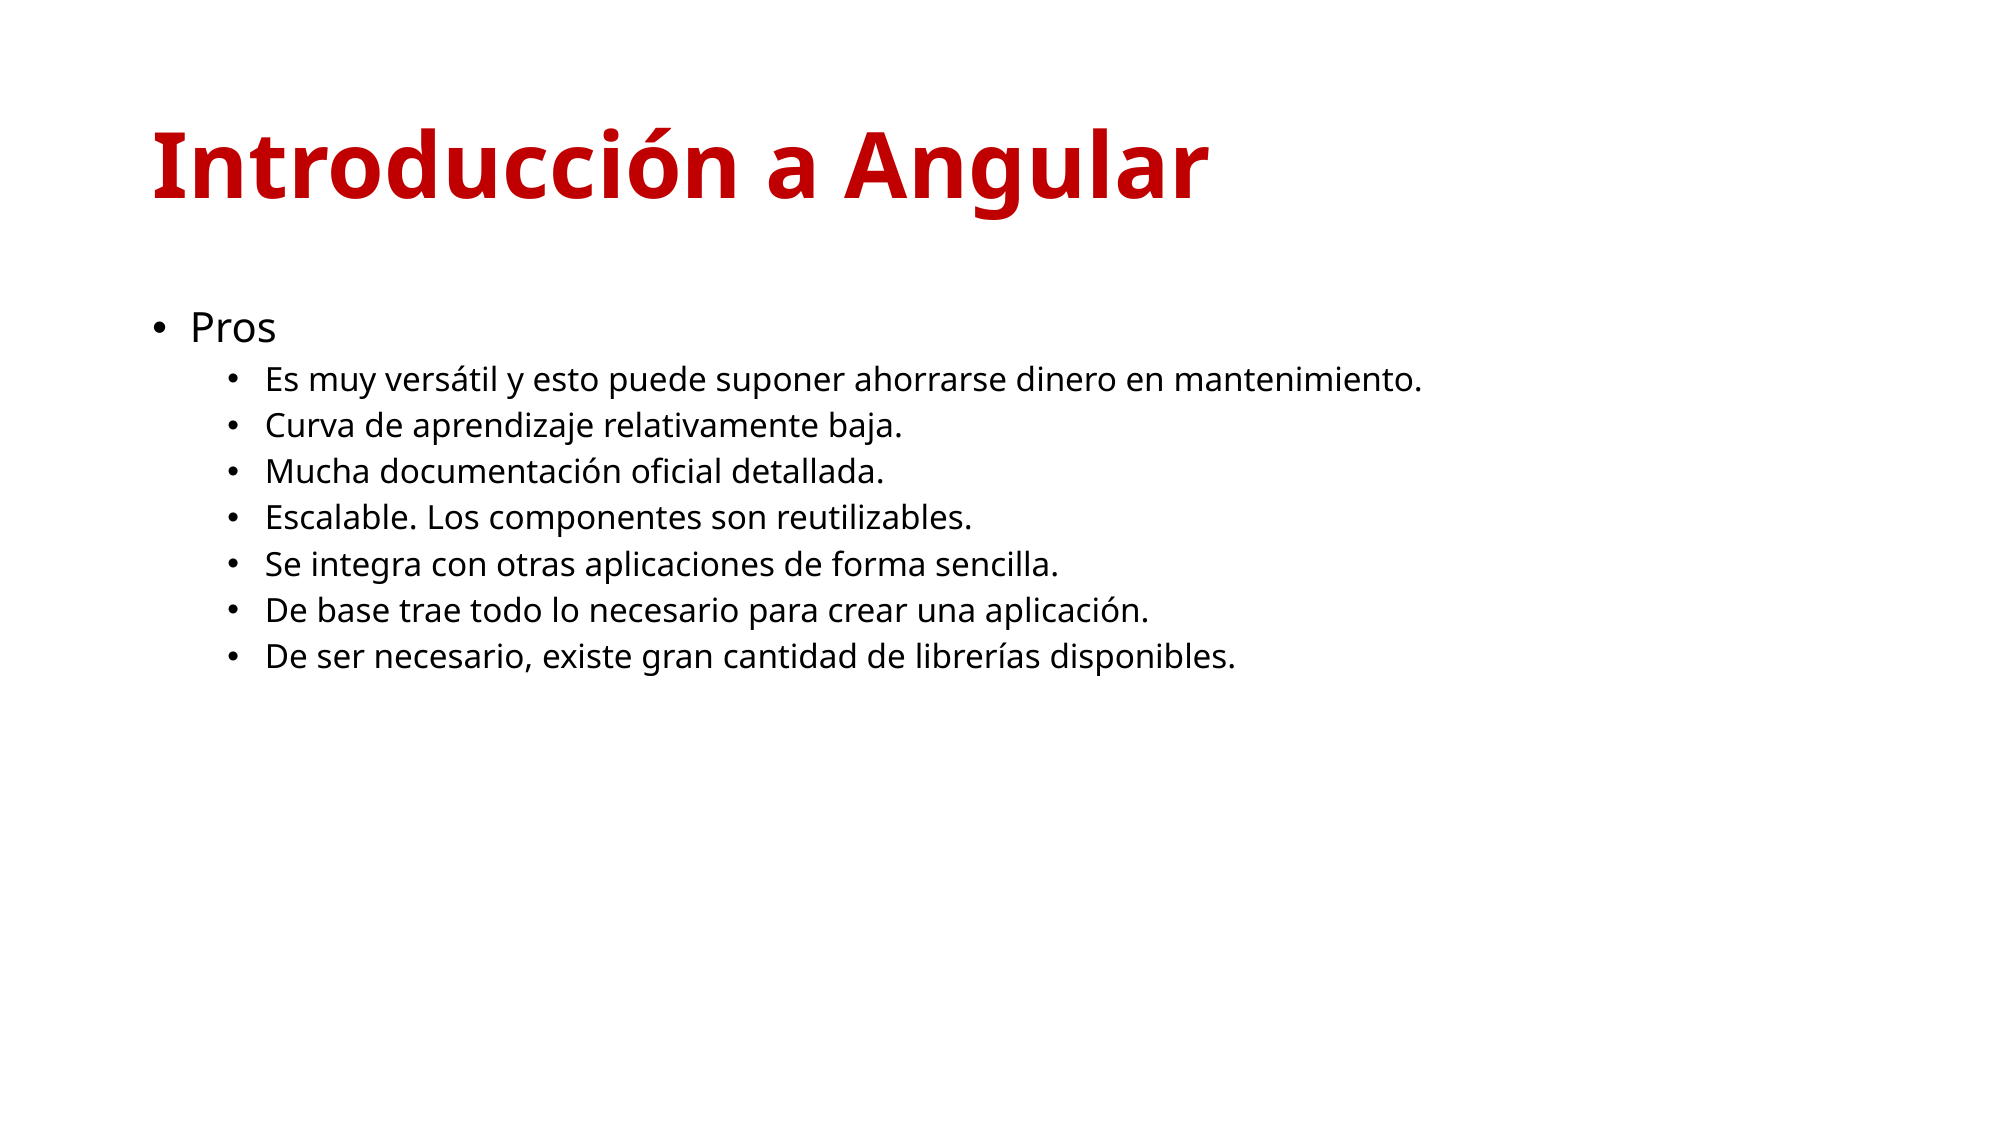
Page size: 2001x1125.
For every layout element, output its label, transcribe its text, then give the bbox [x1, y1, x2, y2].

title Introducción a Angular [137, 59, 1863, 278]
list Pros Es muy versátil y esto puede suponer ahorrarse dinero en mantenimiento. Curva de aprendizaje relativamente baja. Mucha documentación oficial detallada. Escalable. Los componentes son reutilizables. Se integra con otras aplicaciones de forma sencilla. De base trae todo lo necesario para crear una aplicación. De ser necesario, existe gran cantidad de librerías disponibles. [137, 299, 1863, 1014]
